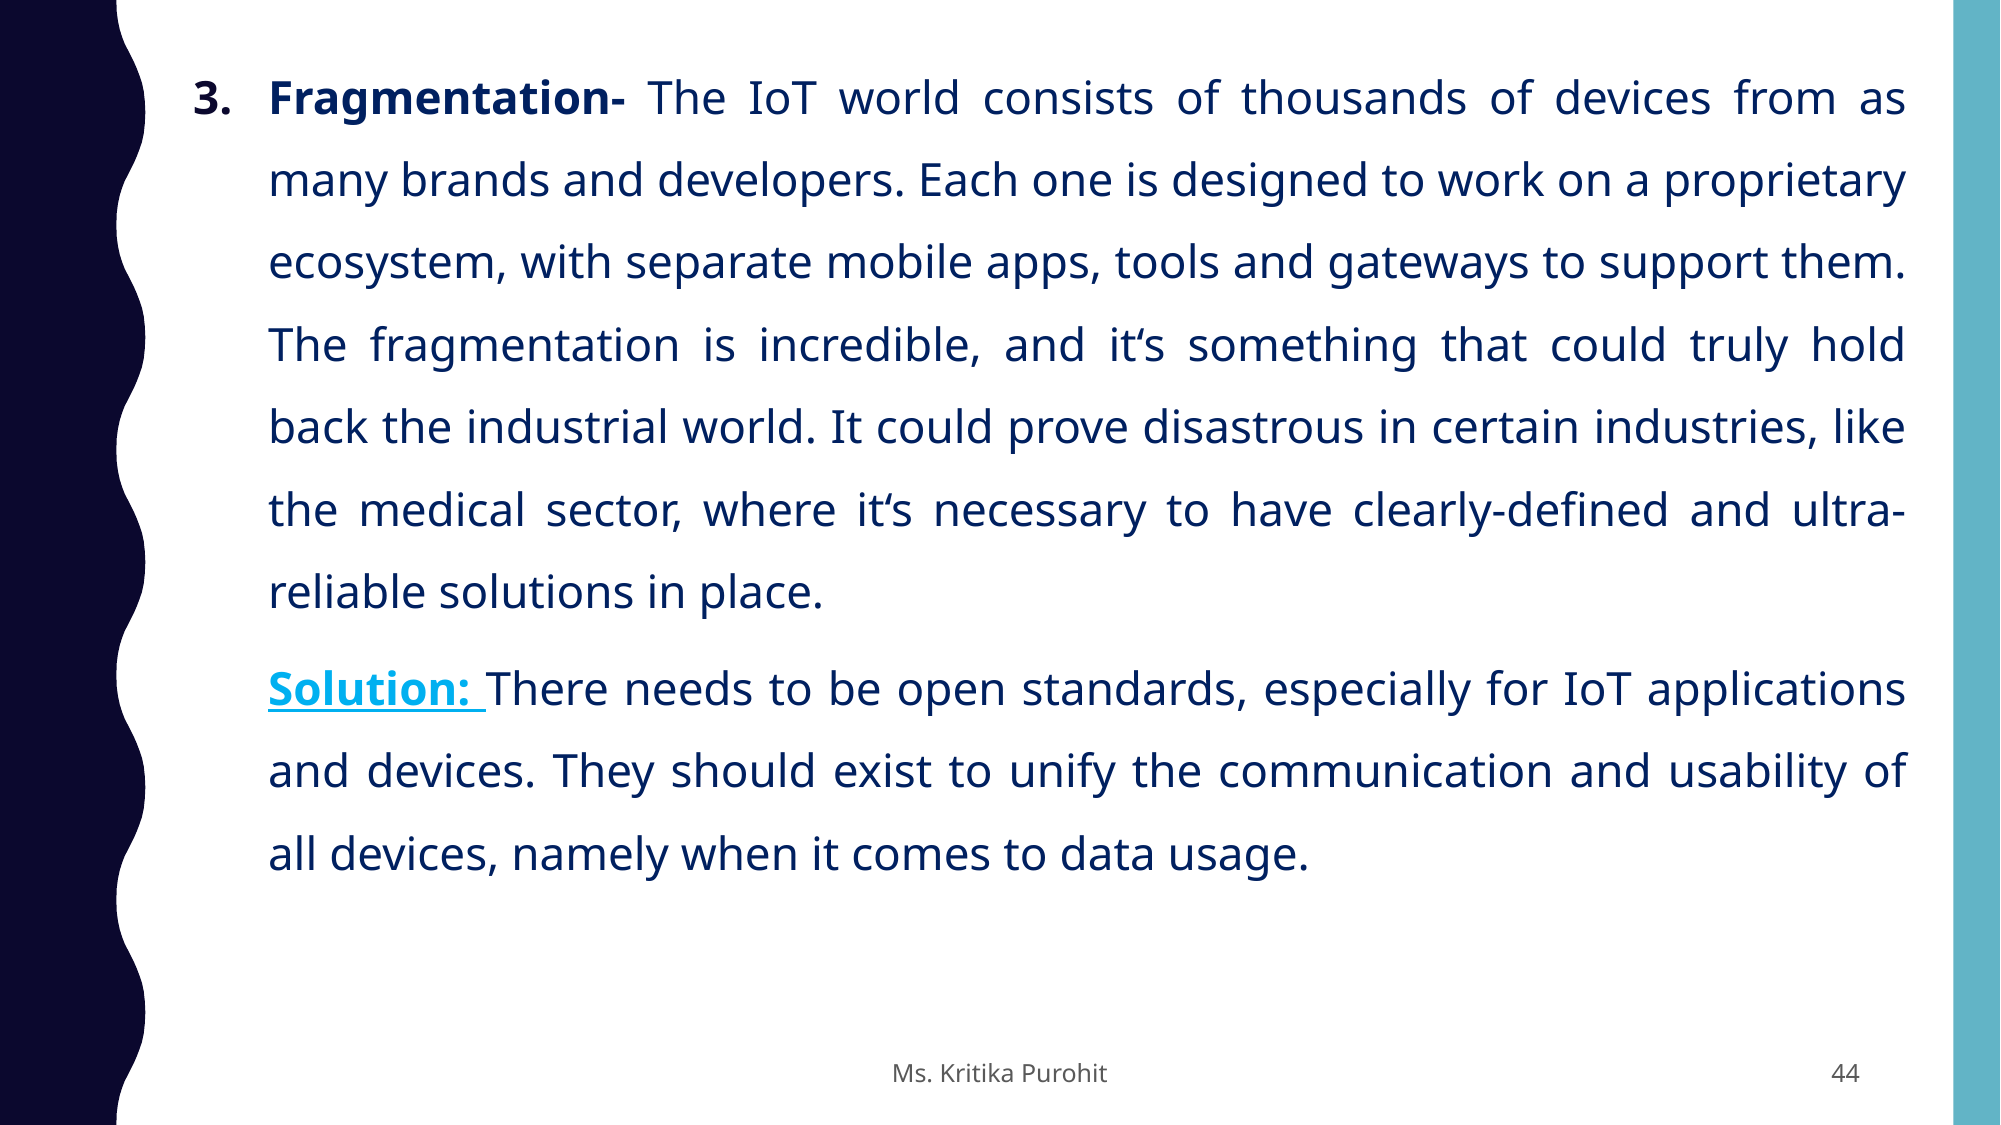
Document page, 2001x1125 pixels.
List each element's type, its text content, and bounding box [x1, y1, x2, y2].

slide_number 44 [1412, 1045, 1875, 1103]
list Fragmentation- The IoT world consists of thousands of devices from as many brands and developers. Each one is designed to work on a proprietary ecosystem, with separate mobile apps, tools and gateways to support them. The fragmentation is incredible, and it‘s something that could truly hold back the industrial world. It could prove disastrous in certain industries, like the medical sector, where it‘s necessary to have clearly-defined and ultra-reliable solutions in place. Solution: There needs to be open standards, especially for IoT applications and devices. They should exist to unify the communication and usability of all devices, namely when it comes to data usage. [178, 33, 1923, 1046]
footer Ms. Kritika Purohit [662, 1045, 1338, 1103]
